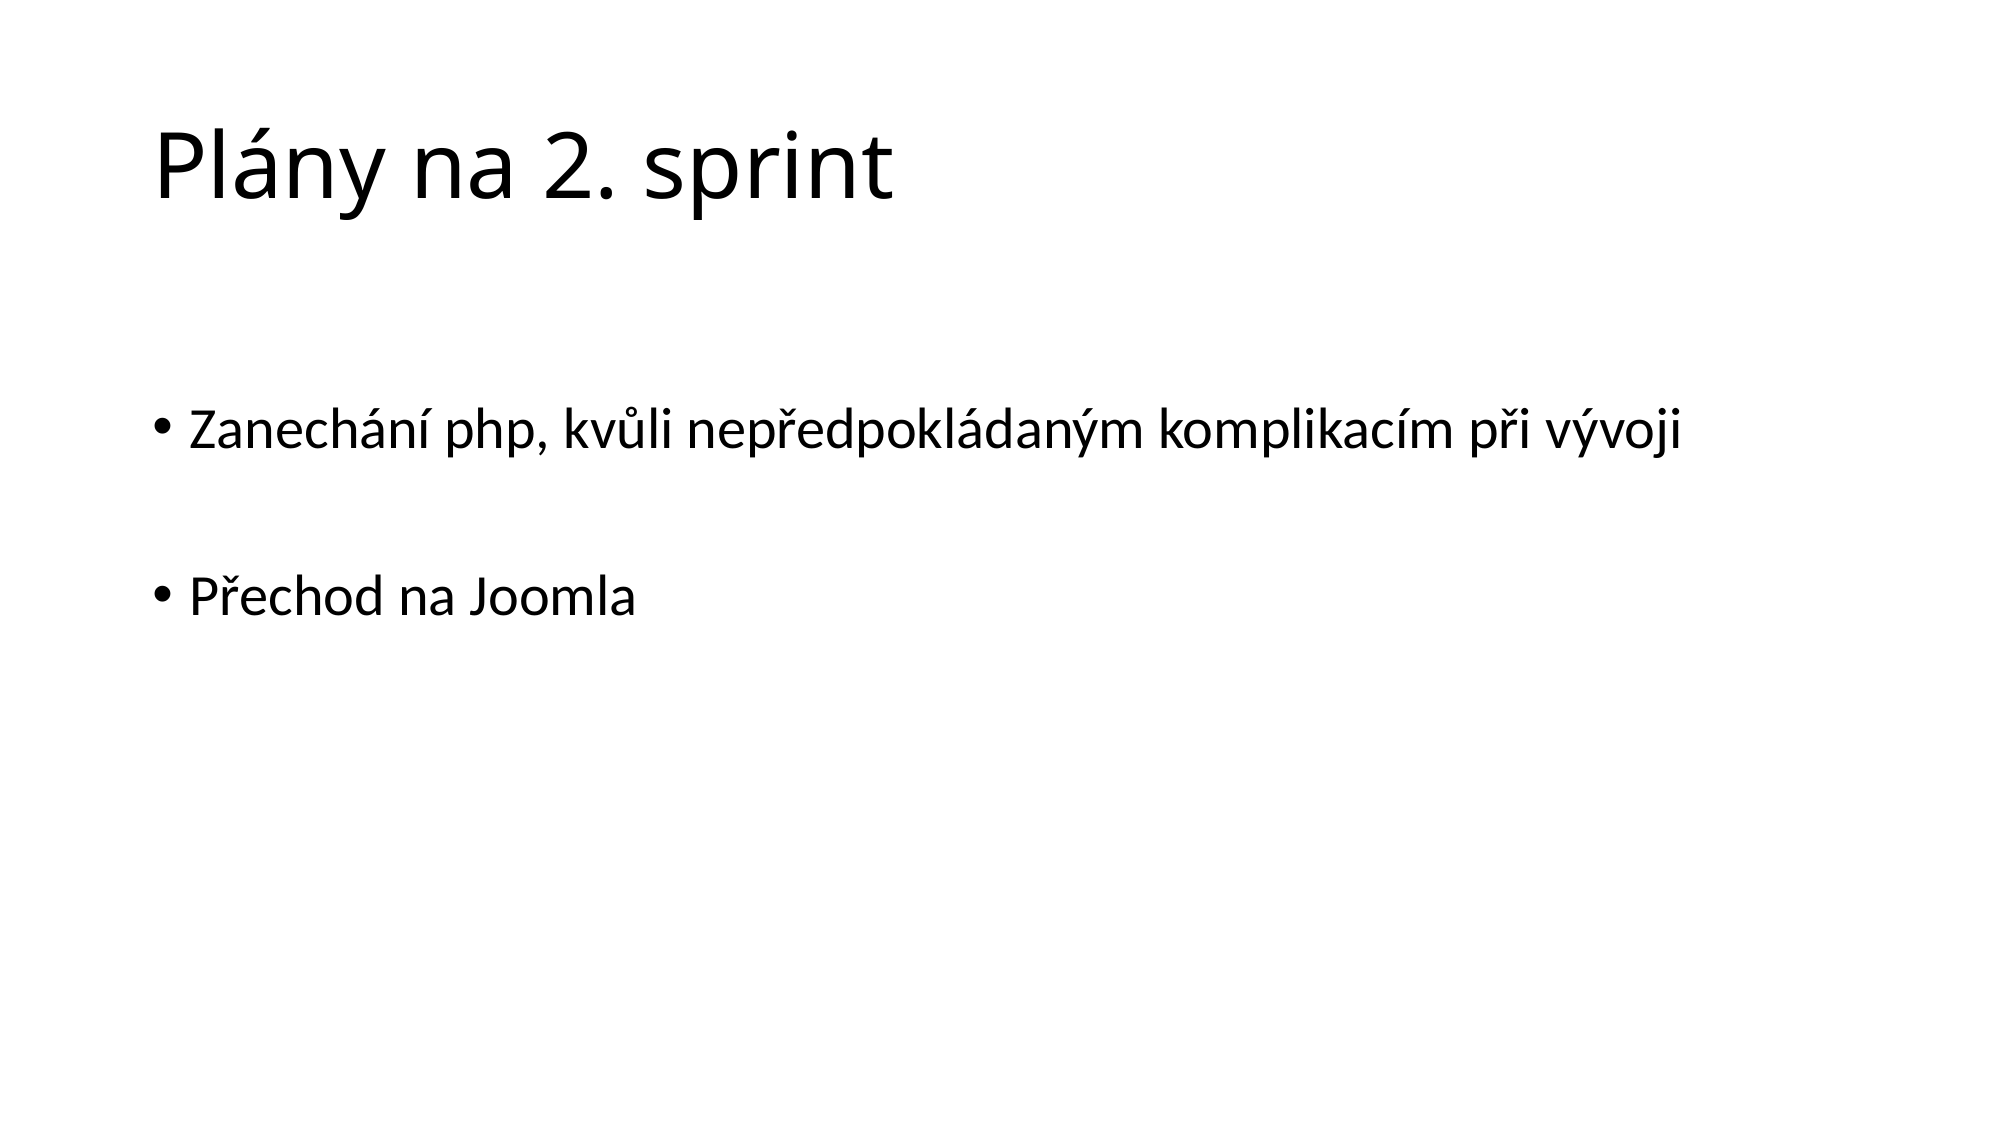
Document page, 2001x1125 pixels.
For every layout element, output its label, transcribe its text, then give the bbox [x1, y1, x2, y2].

list Zanechání php, kvůli nepředpokládaným komplikacím při vývoji Přechod na Joomla [137, 299, 1863, 1014]
title Plány na 2. sprint [137, 59, 1863, 278]
